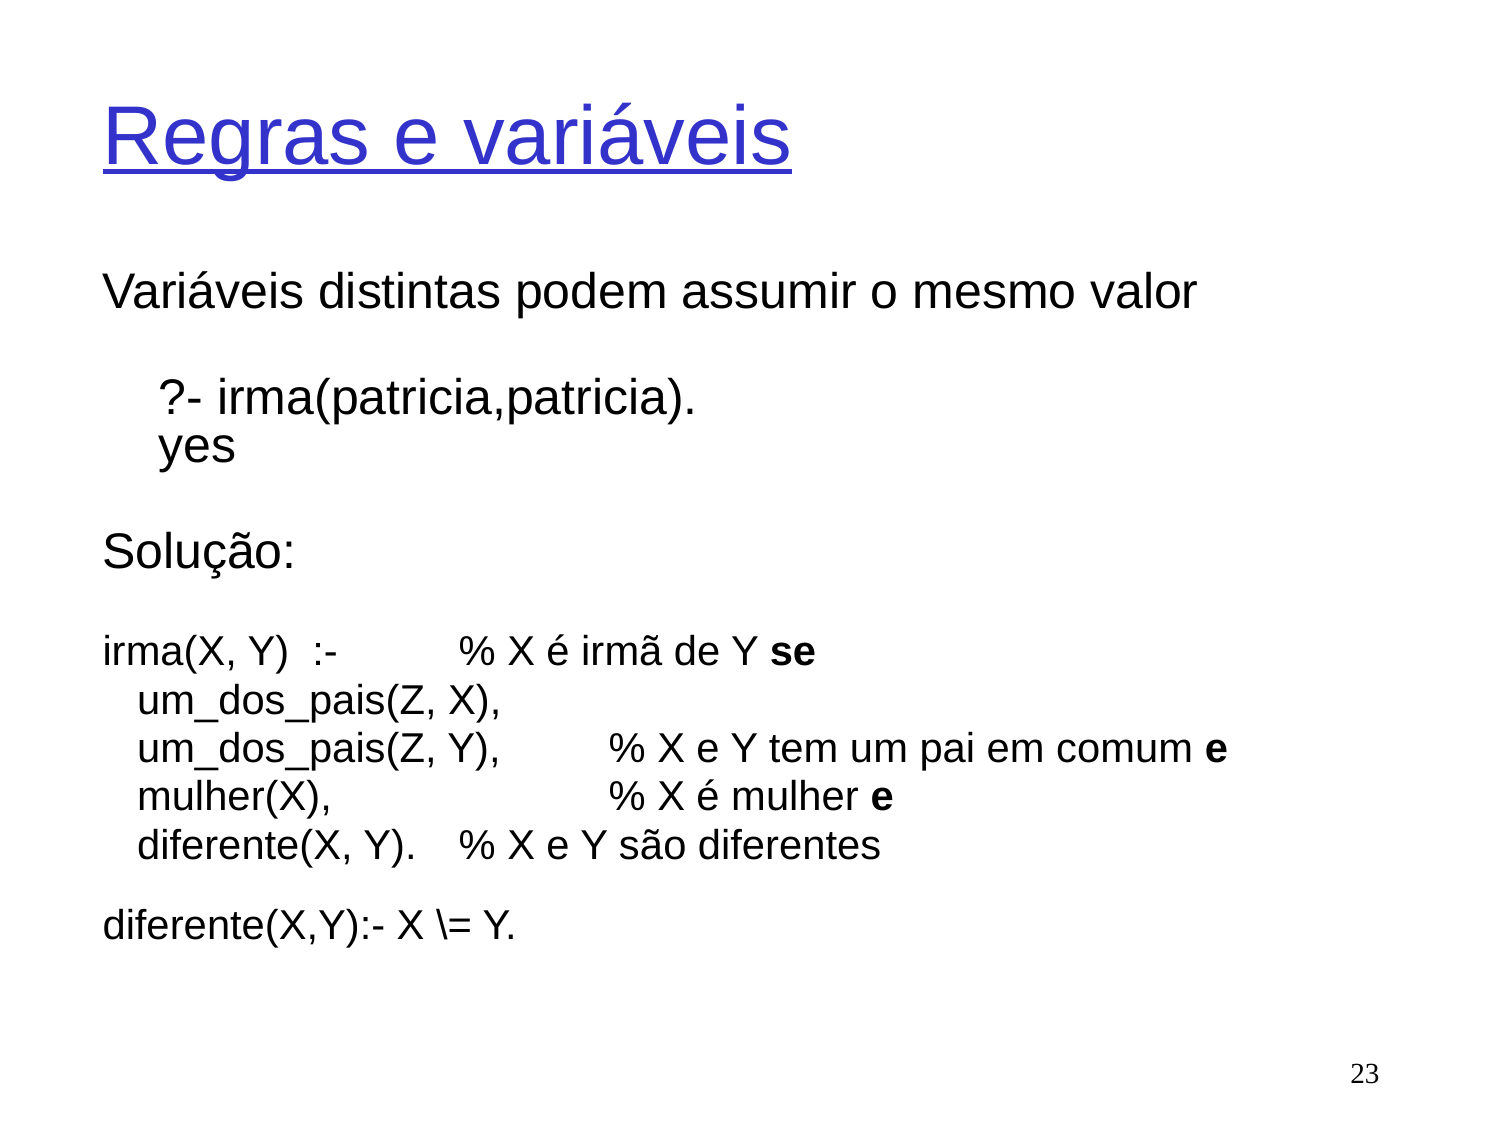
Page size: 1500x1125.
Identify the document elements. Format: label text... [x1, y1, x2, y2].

list Variáveis distintas podem assumir o mesmo valor ?- irma(patricia,patricia). yes Solução: irma(X, Y) :- % X é irmã de Y se um_dos_pais(Z, X), um_dos_pais(Z, Y), % X e Y tem um pai em comum e mulher(X), % X é mulher e diferente(X, Y). % X e Y são diferentes diferente(X,Y):- X \= Y. [87, 262, 1363, 1026]
title Regras e variáveis [87, 37, 1363, 226]
